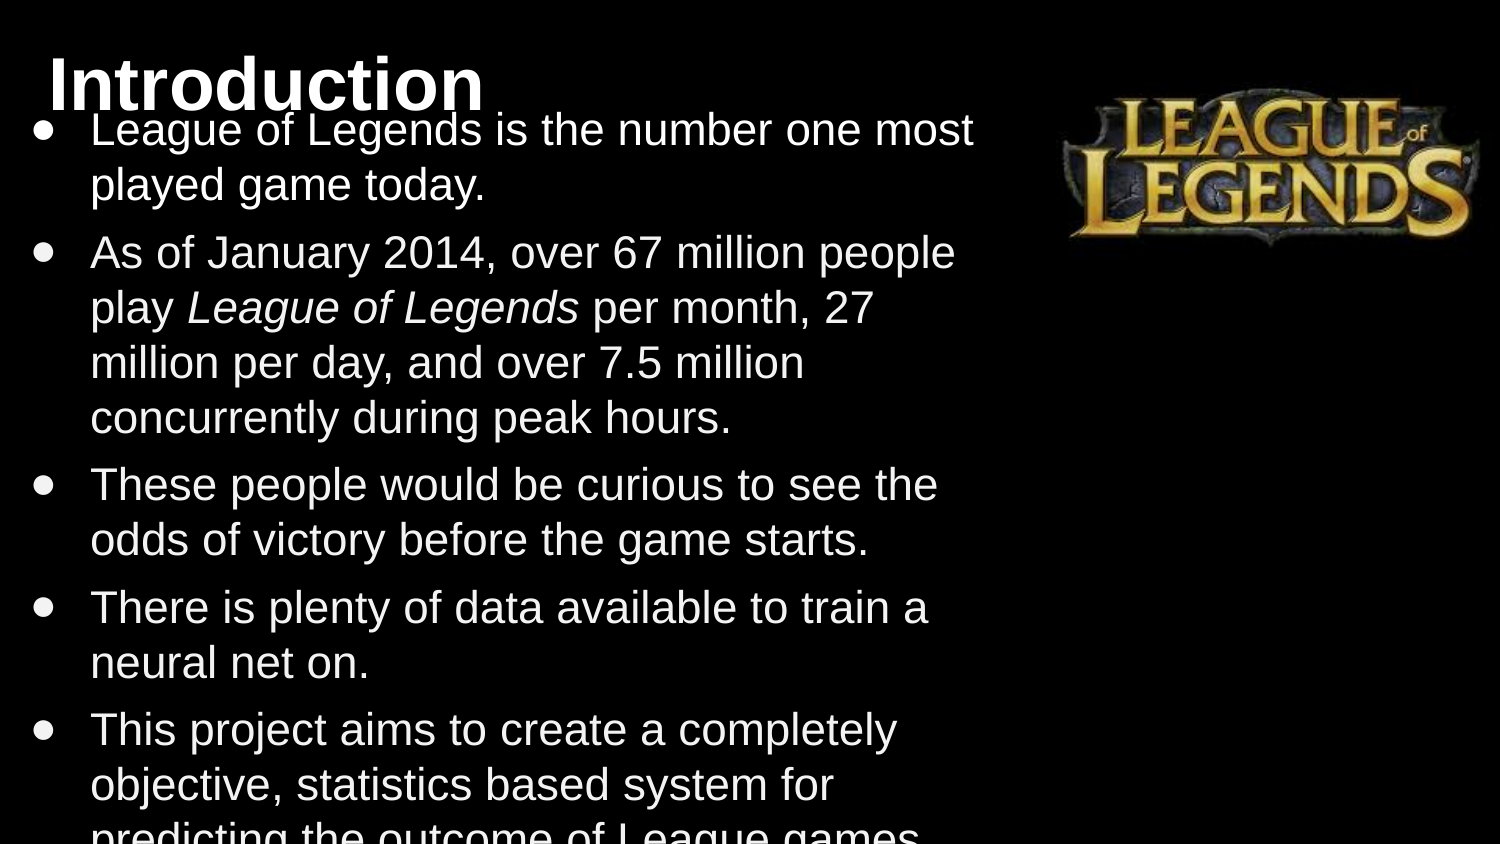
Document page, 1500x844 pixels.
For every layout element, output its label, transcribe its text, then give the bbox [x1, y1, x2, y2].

picture [993, 56, 1500, 279]
list League of Legends is the number one most played game today. As of January 2014, over 67 million people play League of Legends per month, 27 million per day, and over 7.5 million concurrently during peak hours. These people would be curious to see the odds of victory before the game starts. There is plenty of data available to train a neural net on. This project aims to create a completely objective, statistics based system for predicting the outcome of League games. [0, 84, 1011, 844]
title Introduction [33, 0, 1384, 84]
